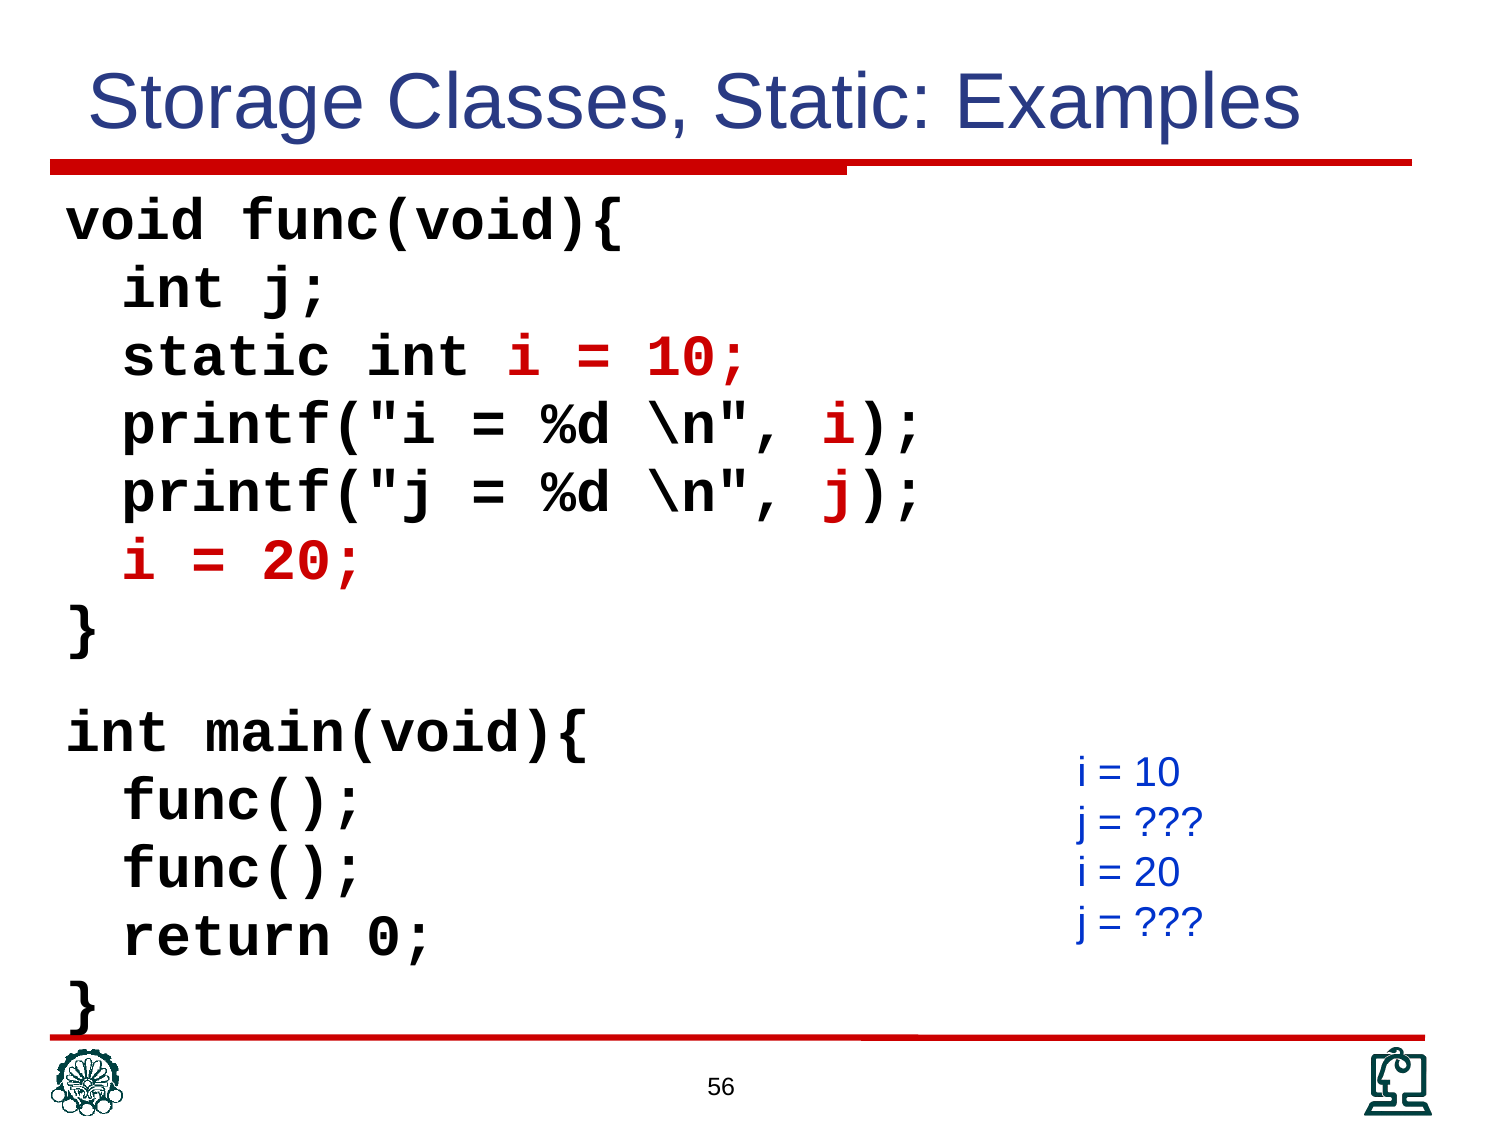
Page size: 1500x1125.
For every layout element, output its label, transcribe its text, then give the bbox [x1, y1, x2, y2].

picture [1362, 1045, 1438, 1119]
picture [50, 1047, 125, 1118]
text_box 56 [650, 1062, 750, 1103]
text_box Storage Classes, Static: Examples [73, 26, 1374, 152]
text_box void func(void){ int j; static int i = 10; printf("i = %d \n", i); printf("j = %d \n", j); i = 20; } int main(void){ func(); func(); return 0; } [50, 187, 1425, 1042]
text_box i = 10 j = ??? i = 20 j = ??? [1062, 737, 1250, 953]
